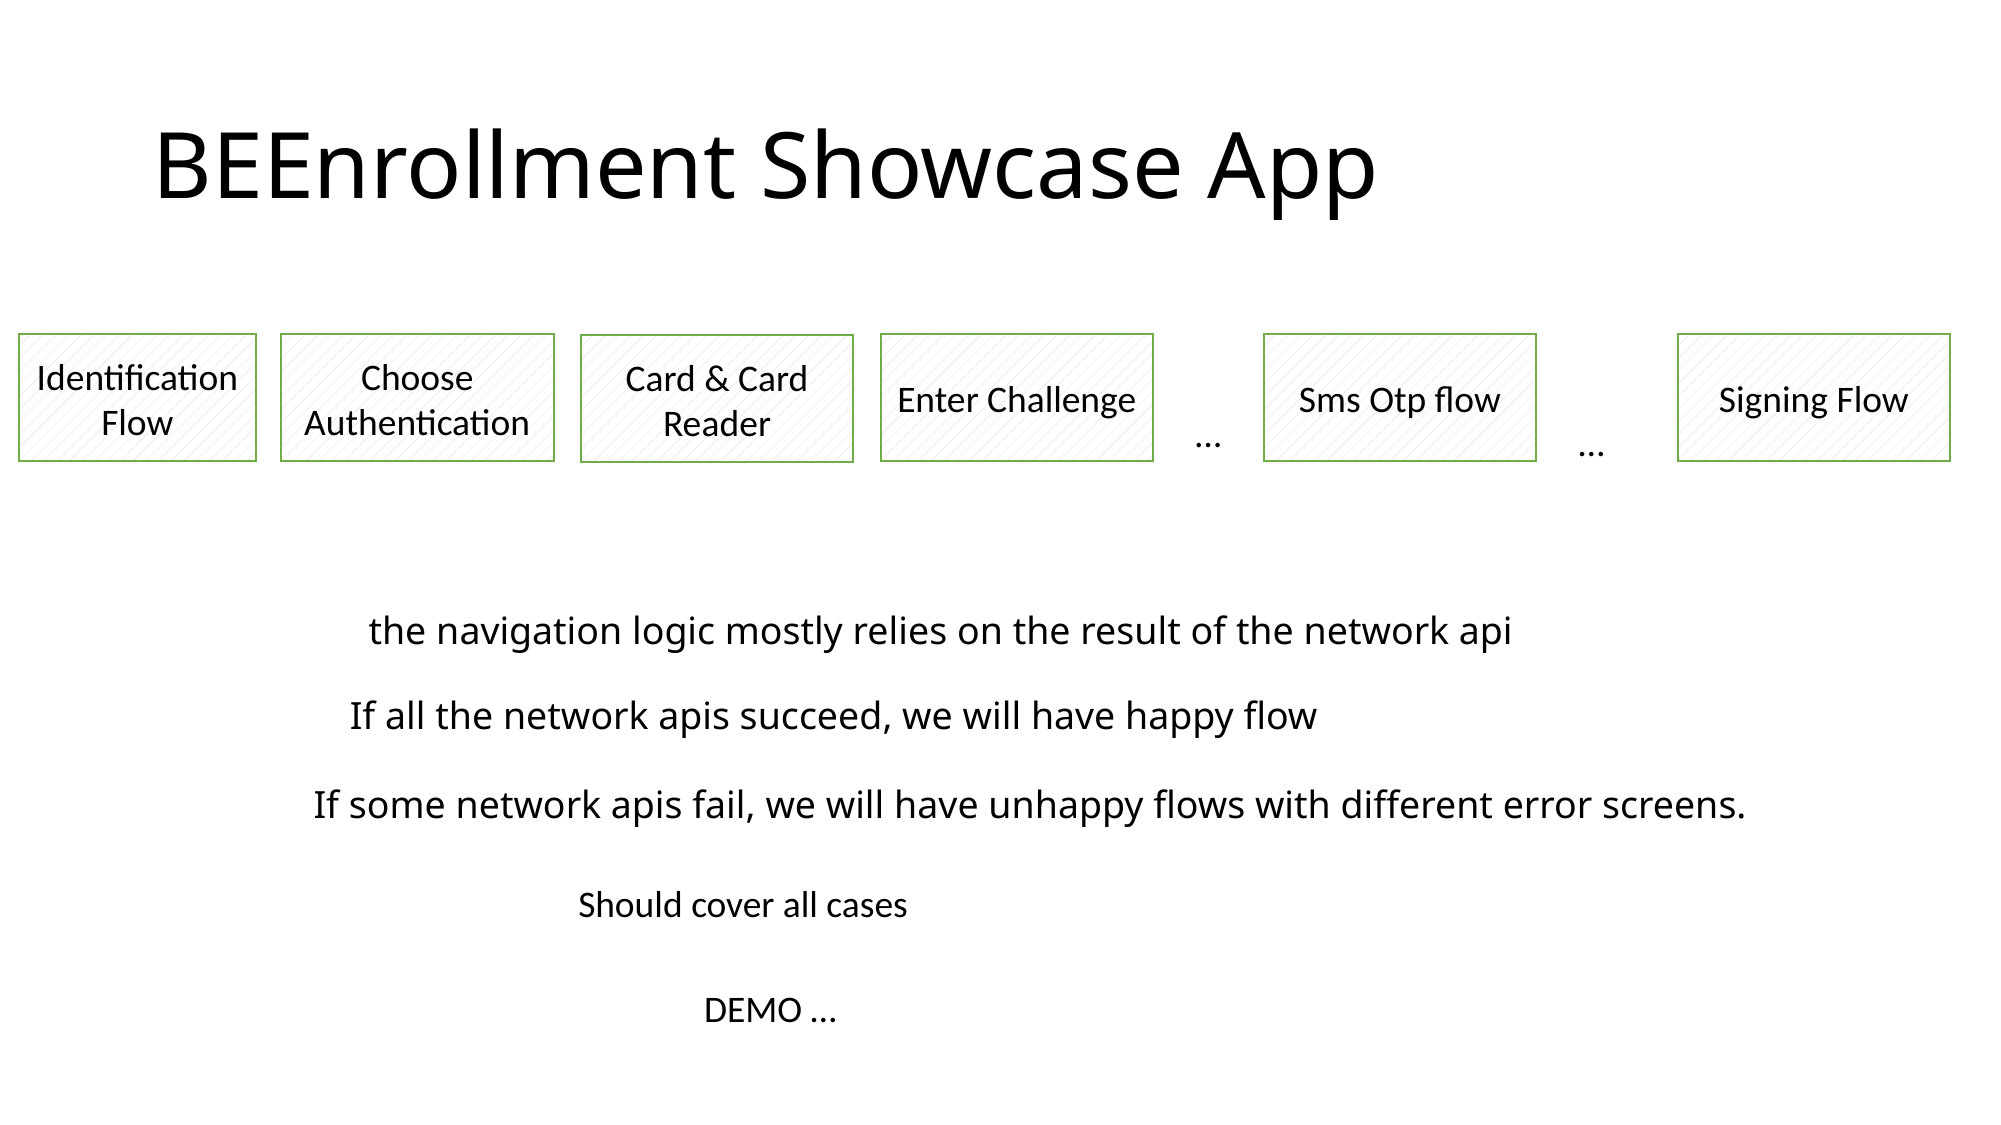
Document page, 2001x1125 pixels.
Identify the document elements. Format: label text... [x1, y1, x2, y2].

text_box DEMO … [689, 977, 852, 1038]
text_box Card & Card Reader [580, 334, 854, 463]
text_box Choose Authentication [280, 333, 555, 462]
text_box … [1180, 402, 1237, 463]
text_box … [1563, 411, 1620, 472]
text_box the navigation logic mostly relies on the result of the network api [353, 599, 1529, 705]
text_box Sms Otp flow [1263, 333, 1537, 462]
text_box If all the network apis succeed, we will have happy flow [335, 685, 1334, 745]
text_box Should cover all cases [563, 872, 924, 933]
title BEEnrollment Showcase App [137, 59, 1863, 278]
text_box If some network apis fail, we will have unhappy flows with different error screens. [298, 774, 1763, 834]
text_box Identification Flow [18, 333, 257, 462]
text_box Enter Challenge [880, 333, 1154, 462]
text_box Signing Flow [1677, 333, 1951, 462]
